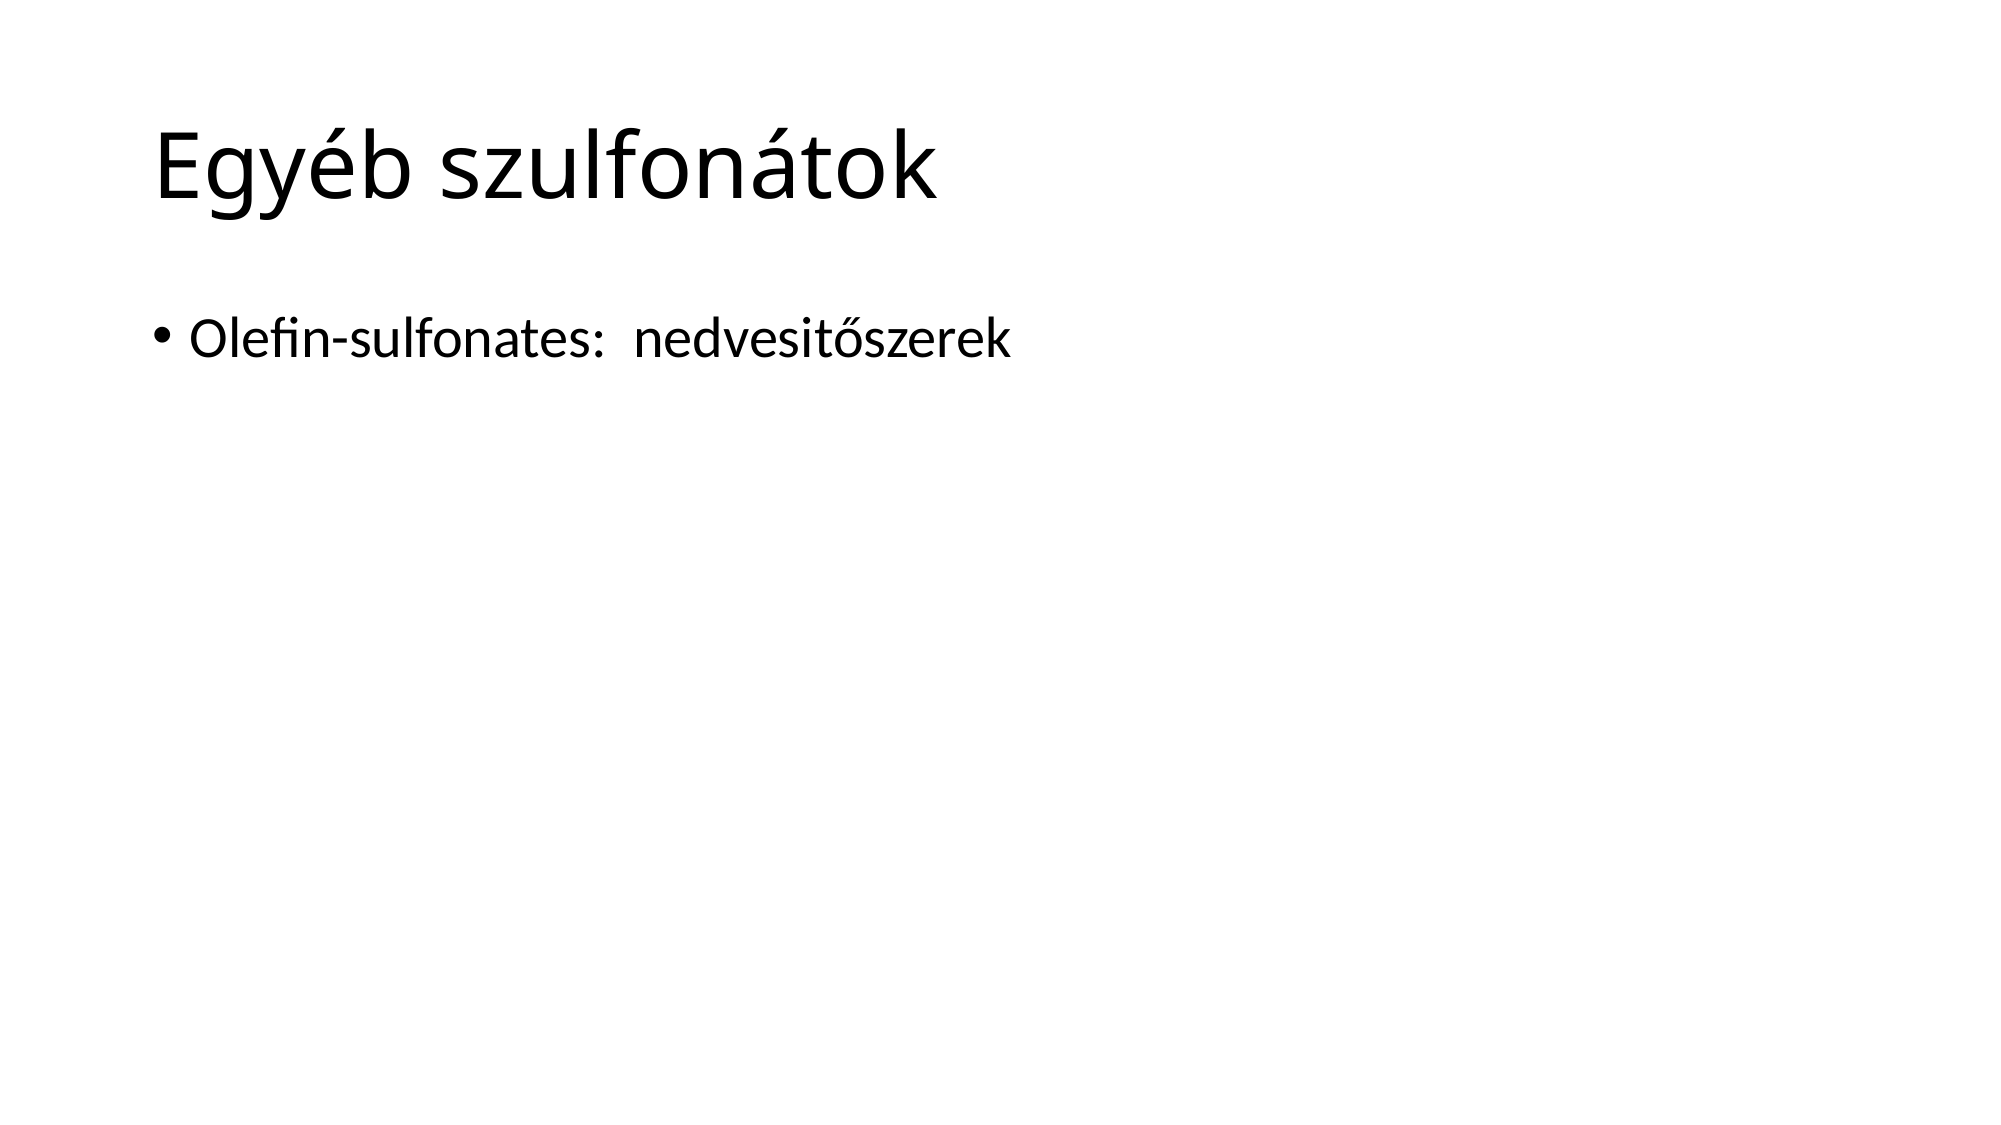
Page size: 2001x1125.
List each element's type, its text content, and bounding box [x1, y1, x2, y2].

list Olefin-sulfonates: nedvesitőszerek [137, 299, 1863, 1014]
title Egyéb szulfonátok [137, 59, 1863, 278]
